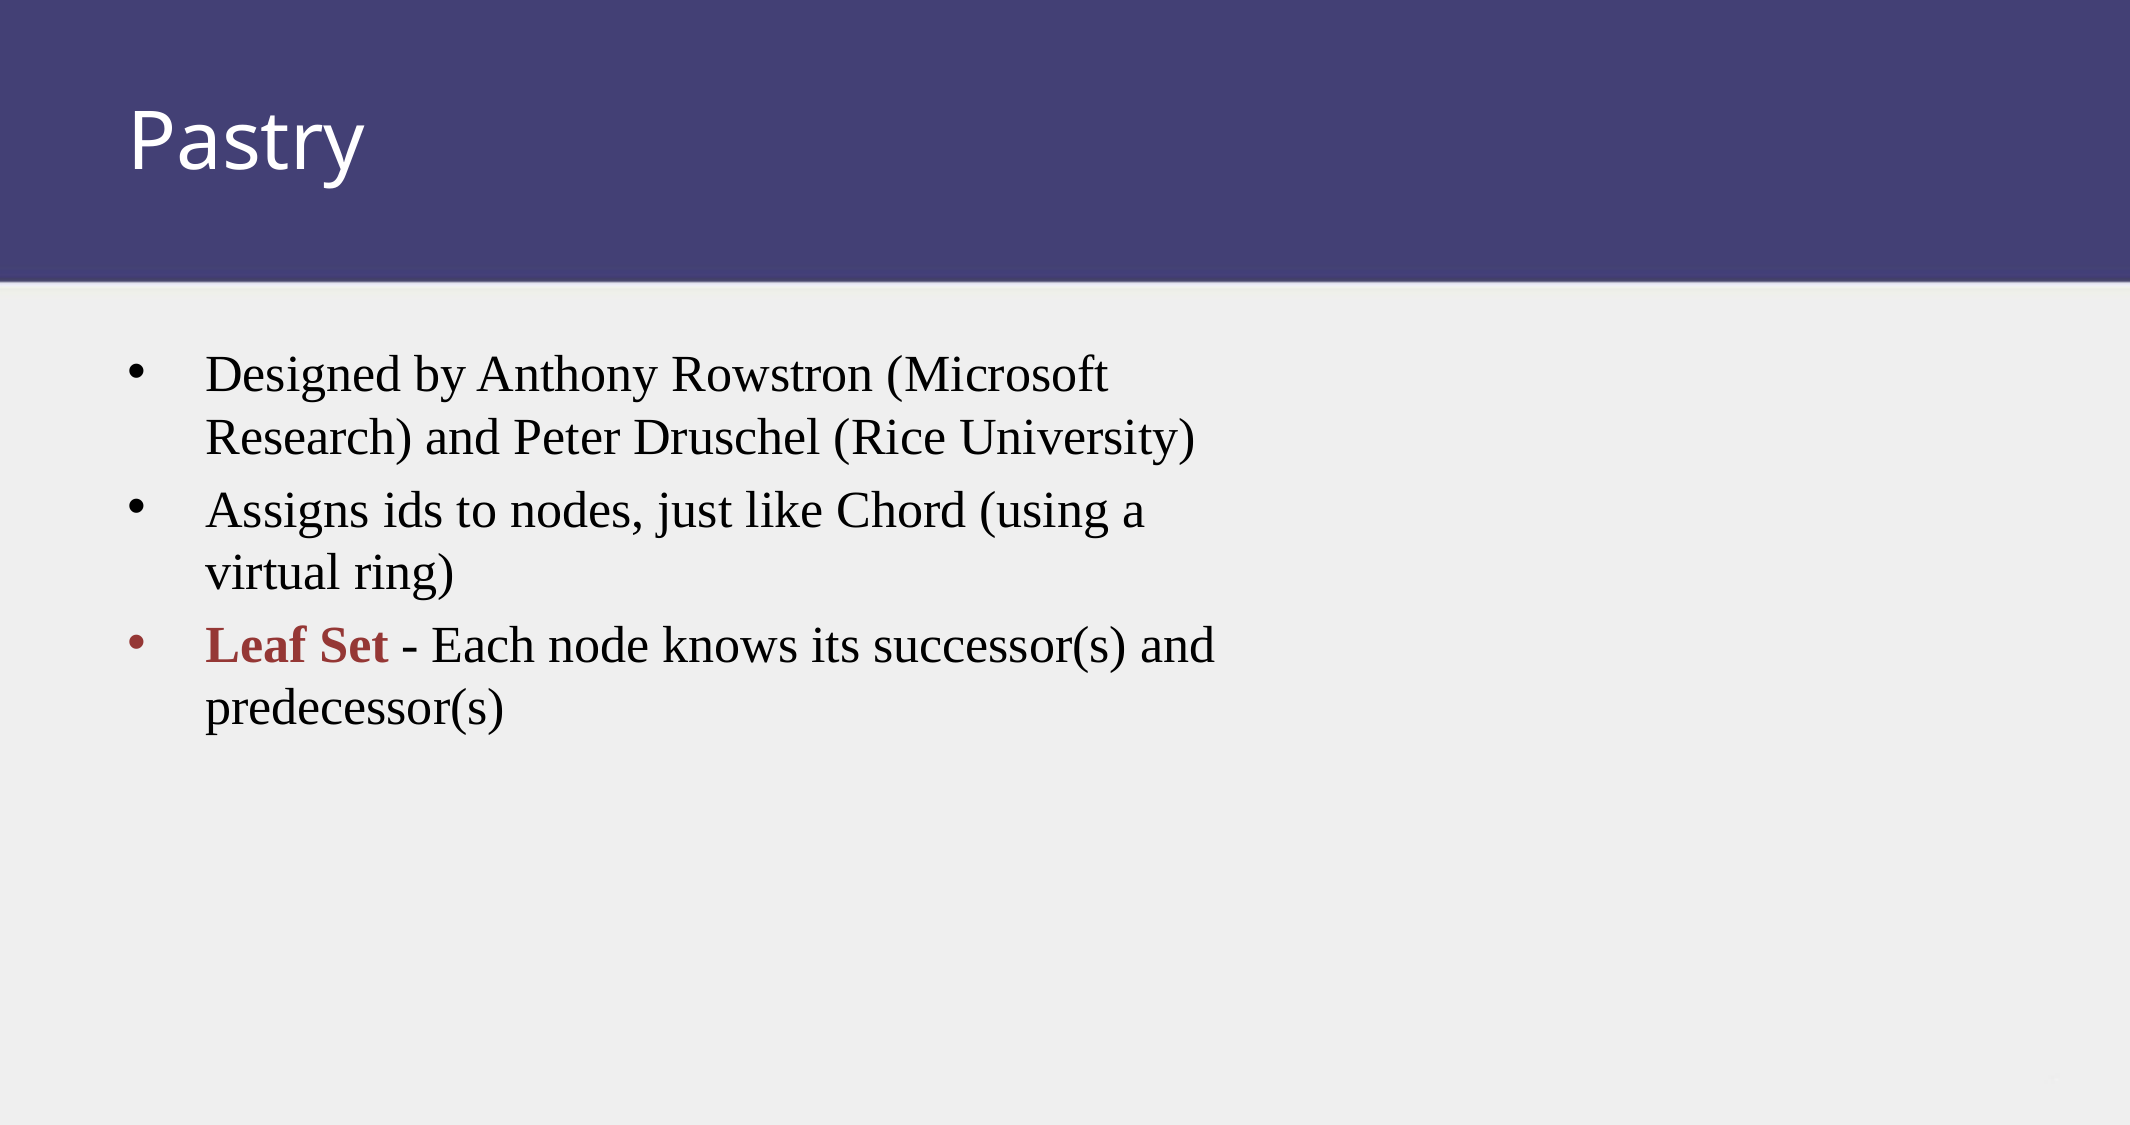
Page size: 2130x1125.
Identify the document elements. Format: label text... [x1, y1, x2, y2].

list Designed by Anthony Rowstron (Microsoft Research) and Peter Druschel (Rice University) Assigns ids to nodes, just like Chord (using a virtual ring) Leaf Set - Each node knows its successor(s) and predecessor(s) [106, 329, 1261, 1030]
title Pastry [106, 45, 2059, 230]
picture [0, 0, 2130, 1125]
